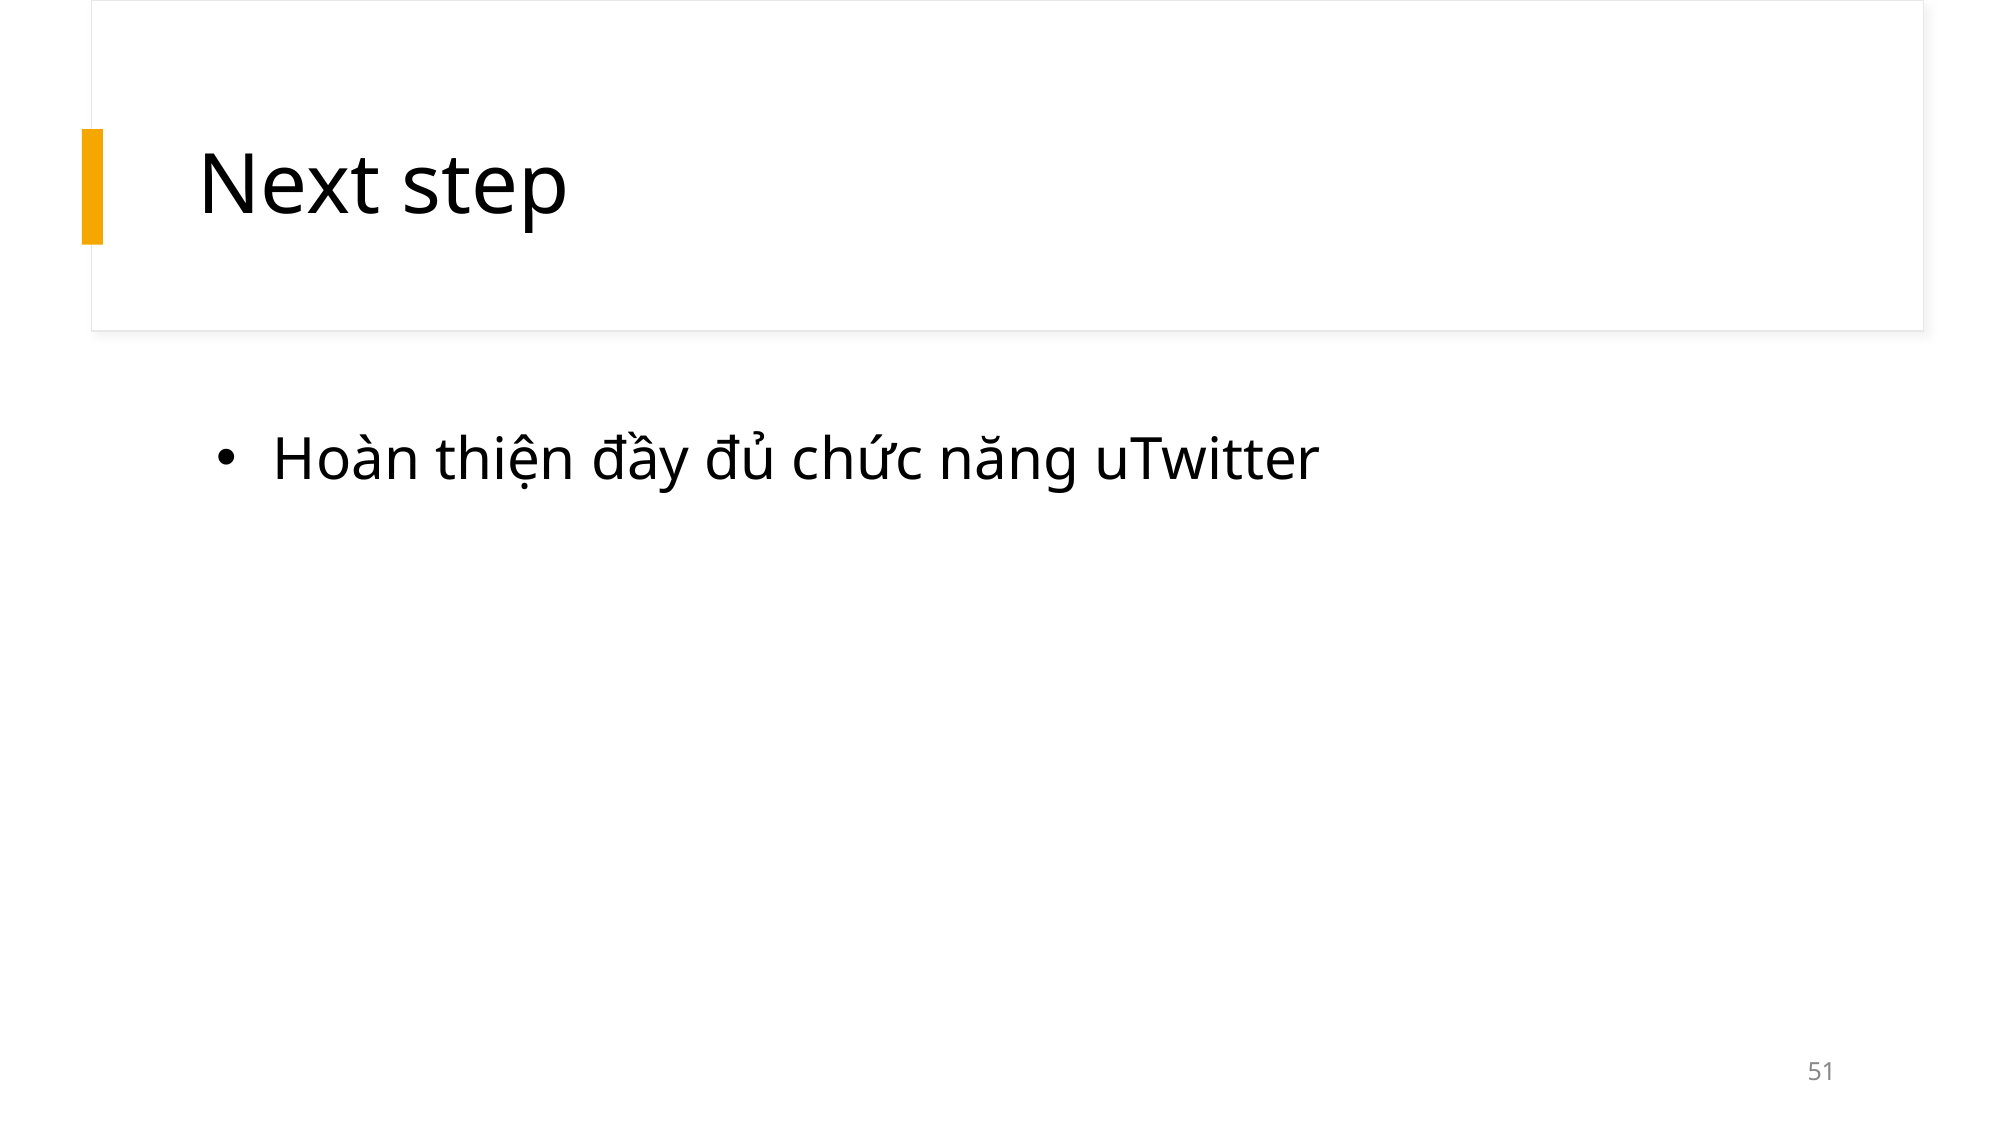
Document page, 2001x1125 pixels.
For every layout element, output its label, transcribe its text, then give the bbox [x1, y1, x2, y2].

slide_number 51 [1401, 1042, 1851, 1103]
title Next step [183, 90, 1851, 284]
list Hoàn thiện đầy đủ chức năng uTwitter [183, 406, 1851, 1013]
